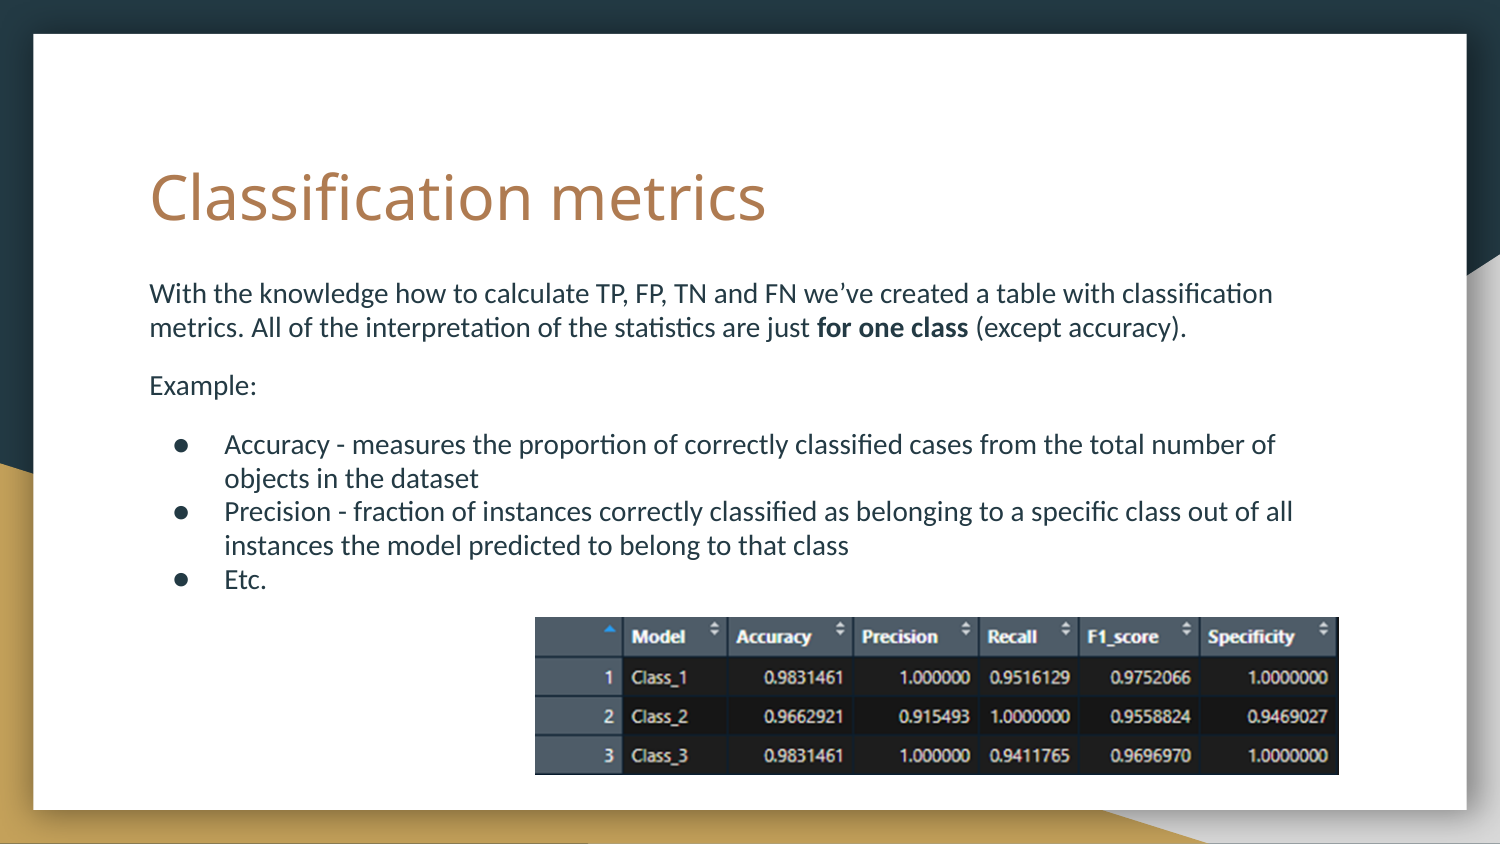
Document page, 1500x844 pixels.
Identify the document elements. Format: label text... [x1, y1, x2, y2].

title Classification metrics [134, 138, 1366, 262]
list With the knowledge how to calculate TP, FP, TN and FN we’ve created a table with classification metrics. All of the interpretation of the statistics are just for one class (except accuracy). Example: Accuracy - measures the proportion of correctly classified cases from the total number of objects in the dataset Precision - fraction of instances correctly classified as belonging to a specific class out of all instances the model predicted to belong to that class Etc. [134, 262, 1366, 664]
picture [534, 617, 1339, 775]
